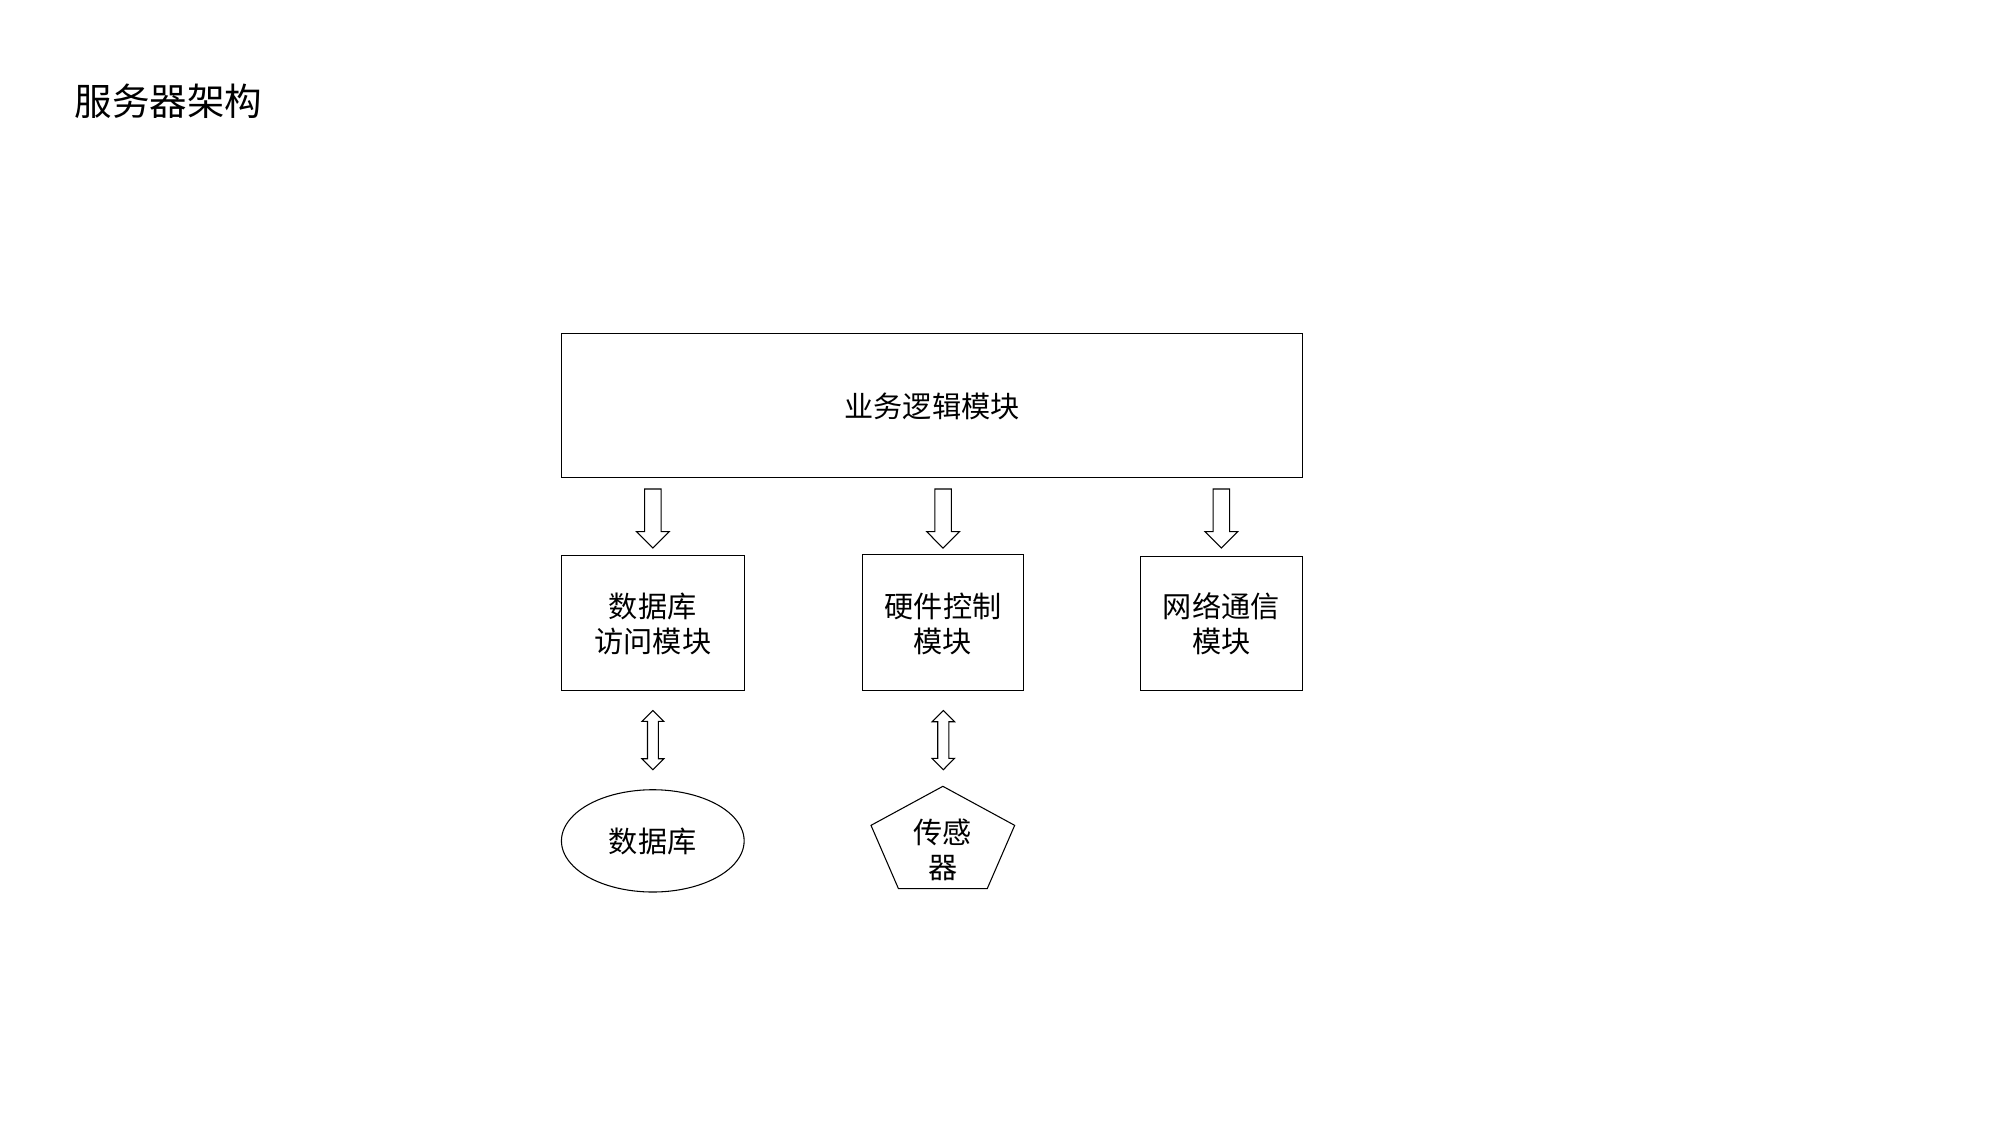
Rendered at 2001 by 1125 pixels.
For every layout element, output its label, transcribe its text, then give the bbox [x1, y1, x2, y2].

text_box 服务器架构 [59, 70, 278, 131]
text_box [561, 333, 1303, 893]
